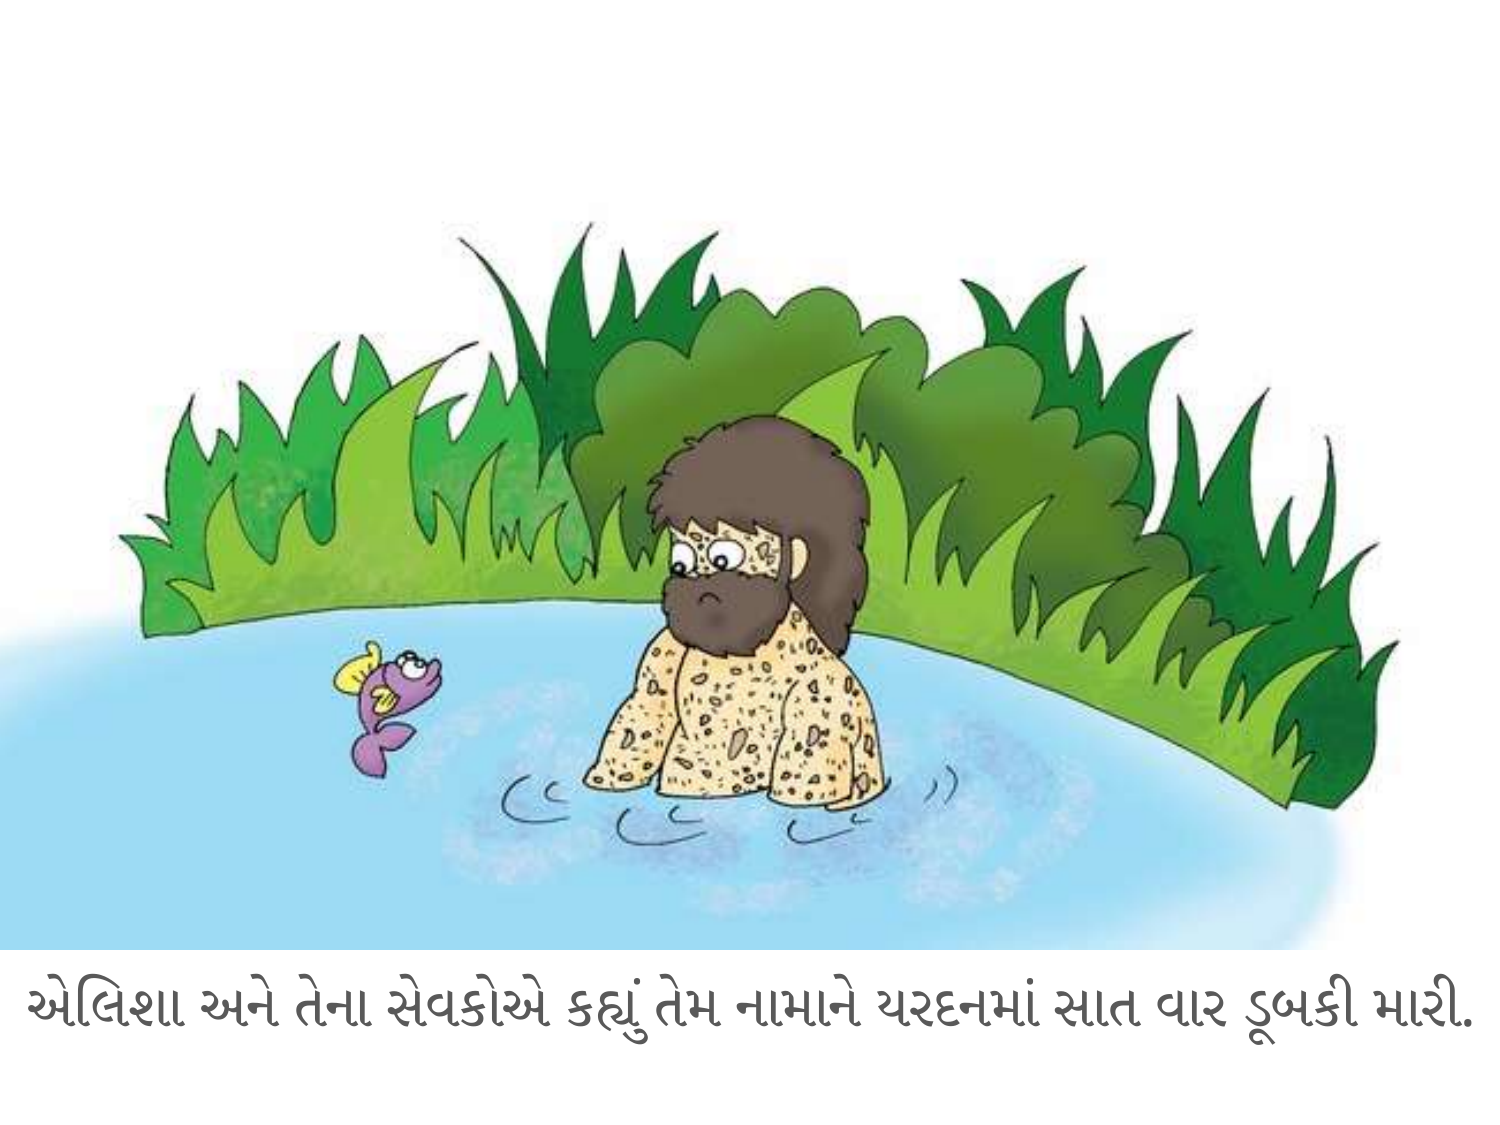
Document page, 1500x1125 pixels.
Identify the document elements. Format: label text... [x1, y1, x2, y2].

text_box એલિશા અને તેના સેવકોએ કહ્યું તેમ નામાને યરદનમાં સાત વાર ડૂબકી મારી. [11, 961, 1498, 1046]
picture [0, 1, 1498, 950]
